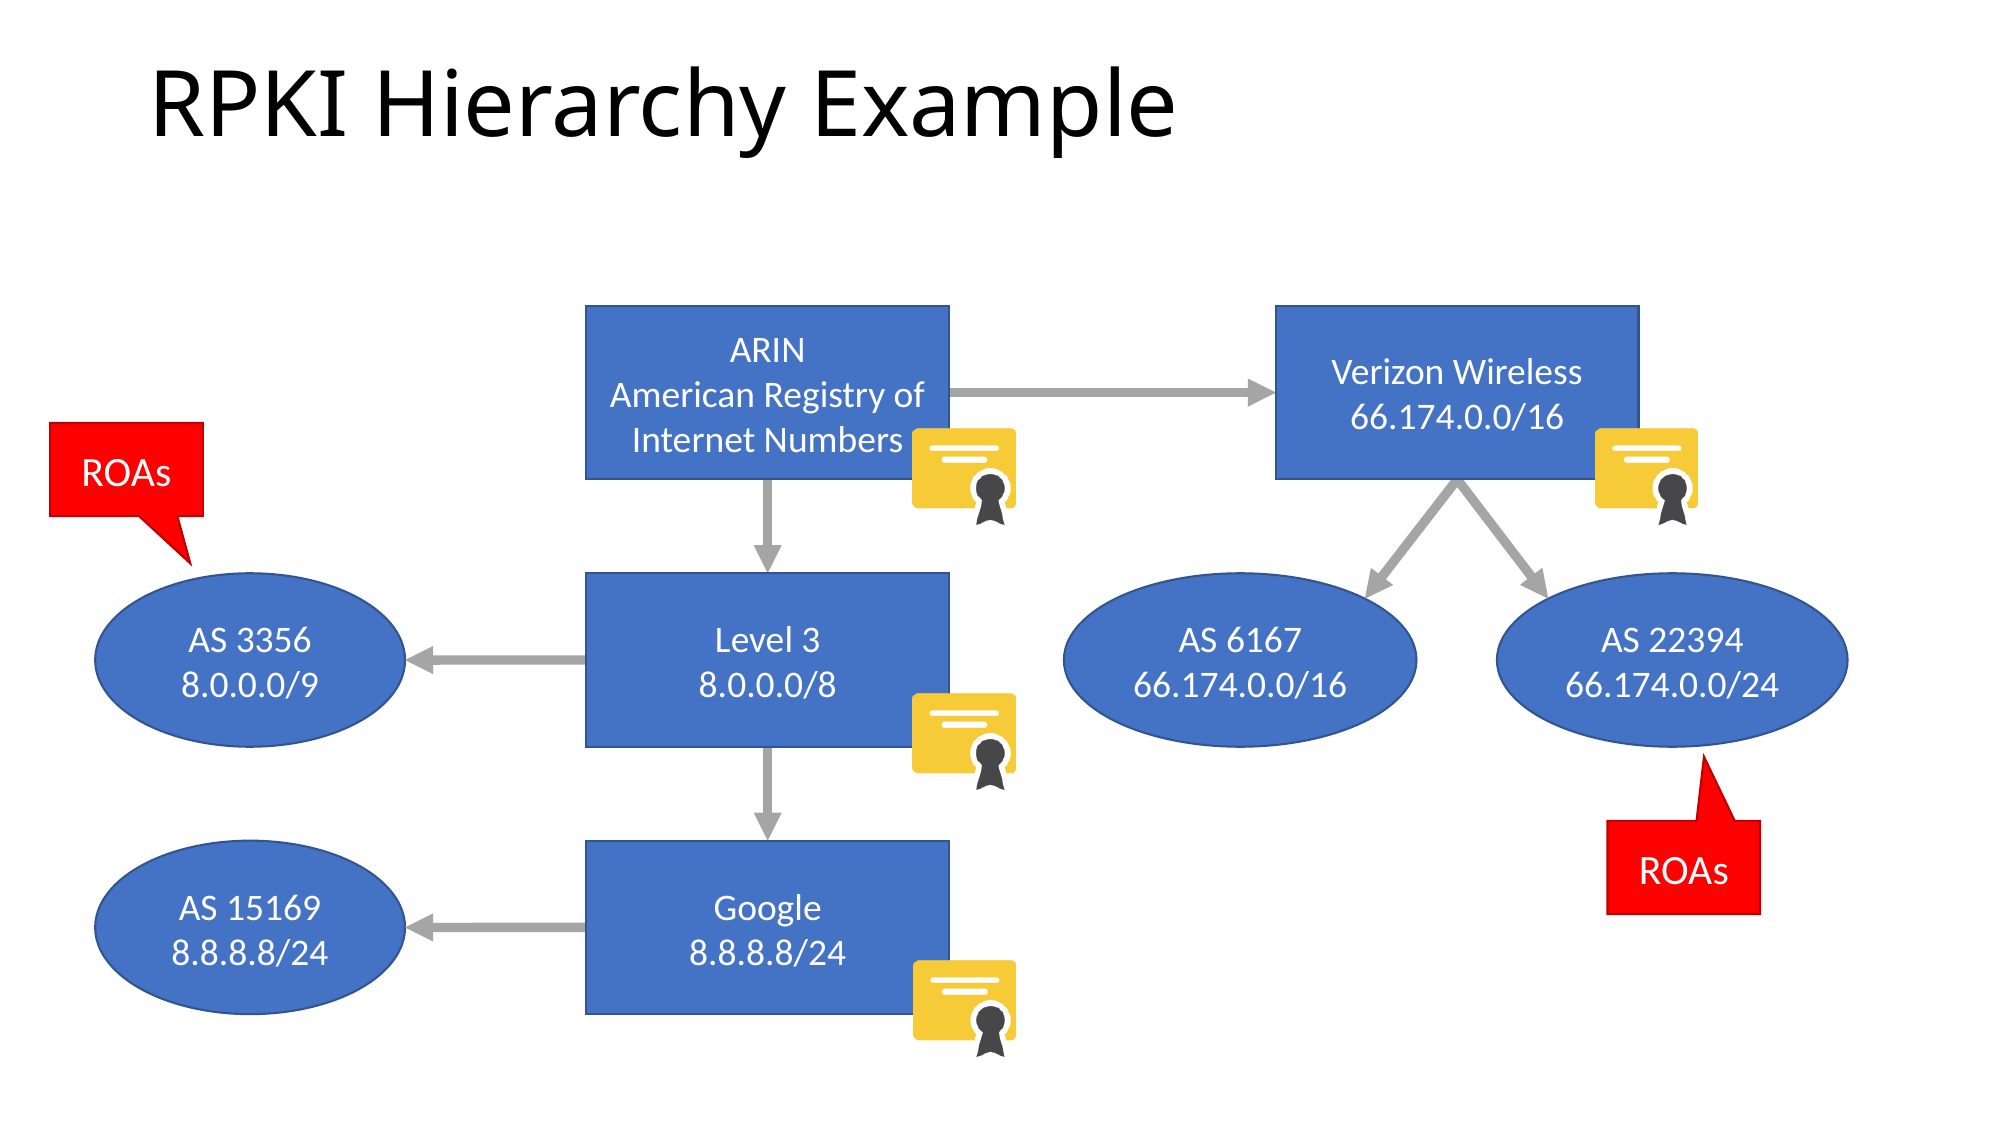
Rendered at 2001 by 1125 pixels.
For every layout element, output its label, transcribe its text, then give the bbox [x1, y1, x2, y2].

text_box AS 22394 66.174.0.0/24 [1495, 572, 1849, 748]
text_box AS 6167 66.174.0.0/16 [1062, 572, 1418, 748]
text_box Level 3 8.0.0.0/8 [585, 572, 950, 748]
text_box ARIN American Registry of Internet Numbers [585, 305, 950, 480]
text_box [913, 954, 1017, 1057]
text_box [1457, 479, 1549, 599]
text_box ROAs [49, 421, 204, 567]
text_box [912, 422, 1016, 525]
text_box Google 8.8.8.8/24 [585, 840, 950, 1015]
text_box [1595, 422, 1698, 525]
text_box ROAs [1606, 753, 1762, 916]
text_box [1364, 479, 1457, 599]
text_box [912, 687, 1016, 790]
text_box AS 3356 8.0.0.0/9 [94, 572, 407, 748]
text_box AS 15169 8.8.8.8/24 [94, 839, 407, 1016]
title RPKI Hierarchy Example [133, 0, 1859, 216]
text_box Verizon Wireless 66.174.0.0/16 [1275, 305, 1640, 480]
